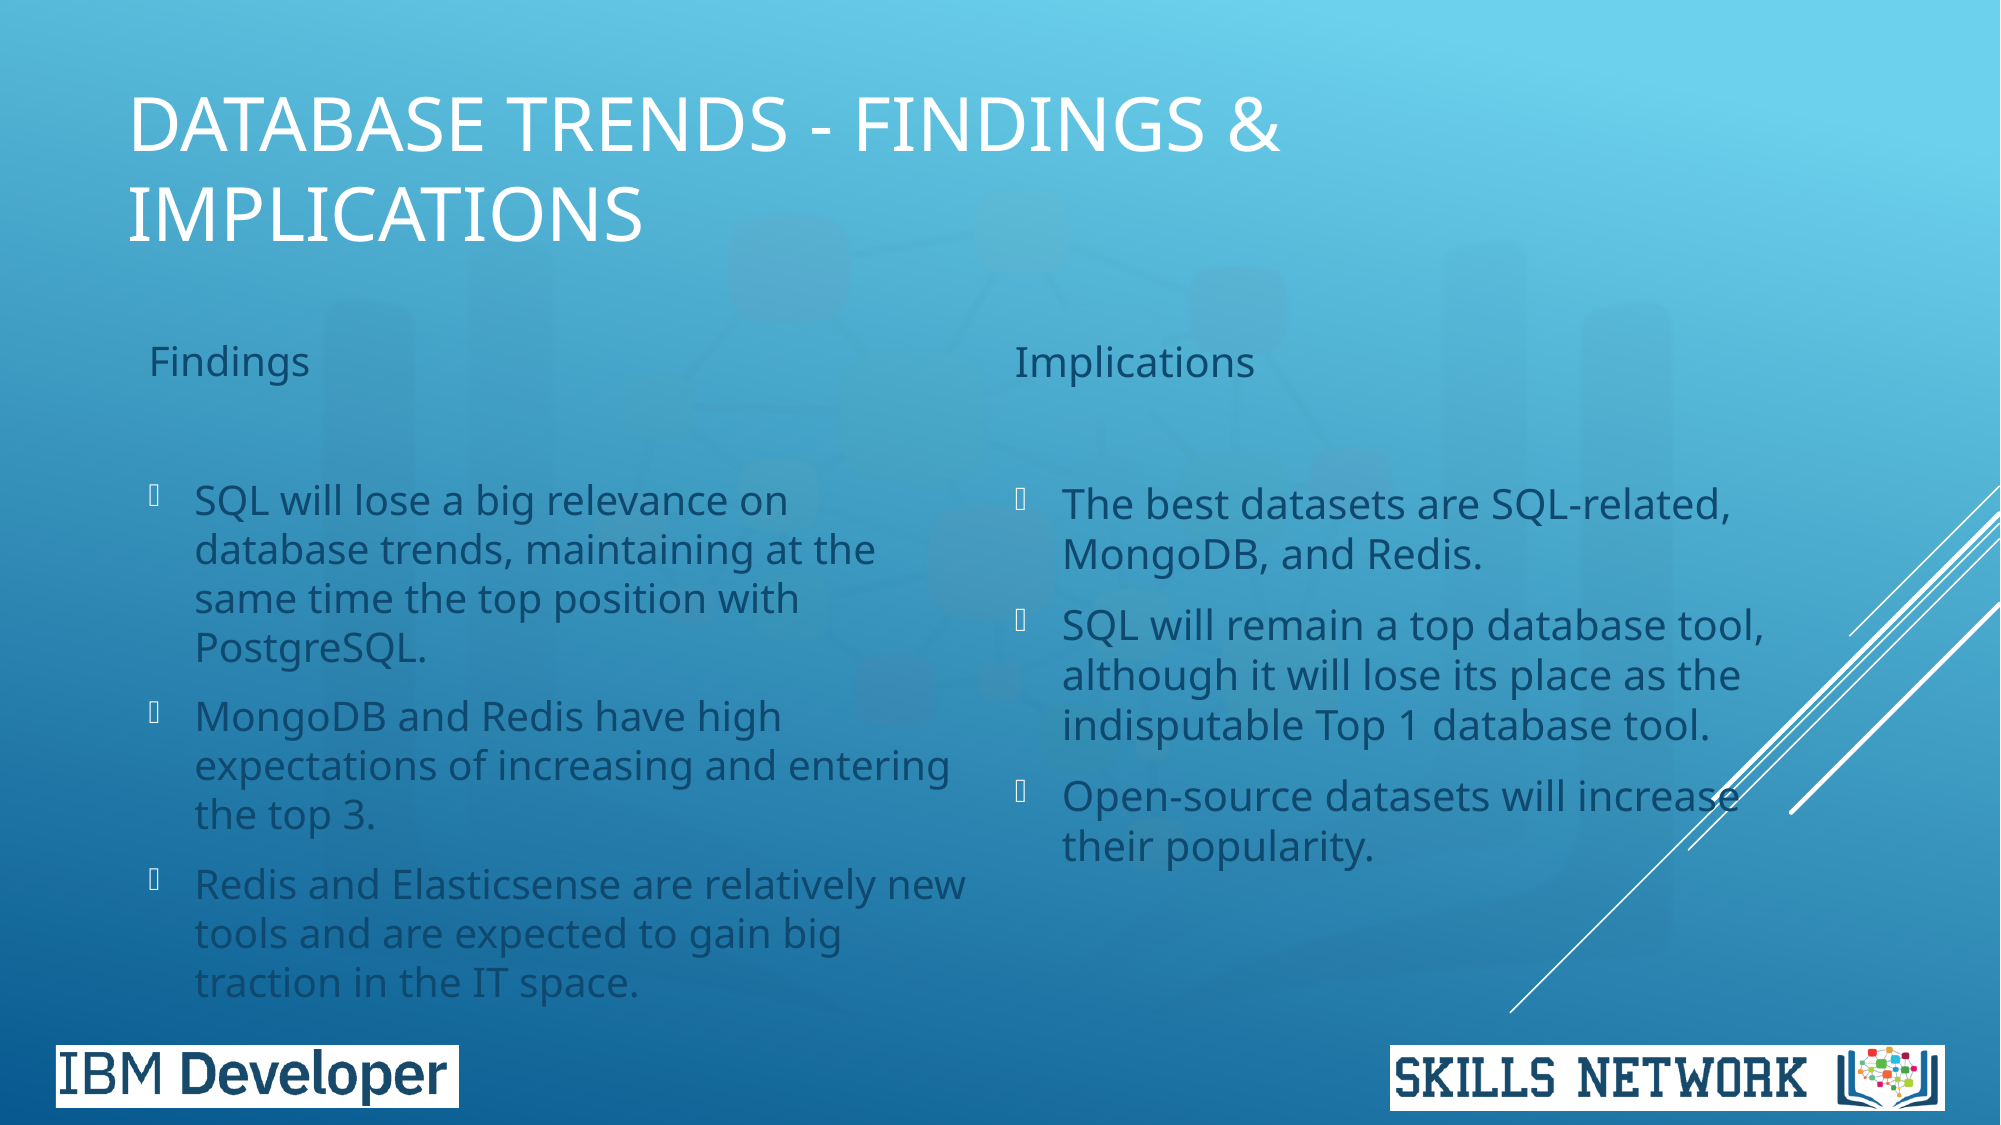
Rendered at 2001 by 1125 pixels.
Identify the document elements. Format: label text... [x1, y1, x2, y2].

list Implications The best datasets are SQL-related, MongoDB, and Redis. SQL will remain a top database tool, although it will lose its place as the indisputable Top 1 database tool. Open-source datasets will increase their popularity. [999, 284, 1810, 1064]
list Findings SQL will lose a big relevance on database trends, maintaining at the same time the top position with PostgreSQL. MongoDB and Redis have high expectations of increasing and entering the top 3. Redis and Elasticsense are relatively new tools and are expected to gain big traction in the IT space. [133, 327, 984, 1014]
picture [1390, 1045, 1945, 1111]
title DATABASE TRENDS - FINDINGS & IMPLICATIONS [112, 61, 1513, 271]
picture [55, 1045, 459, 1108]
